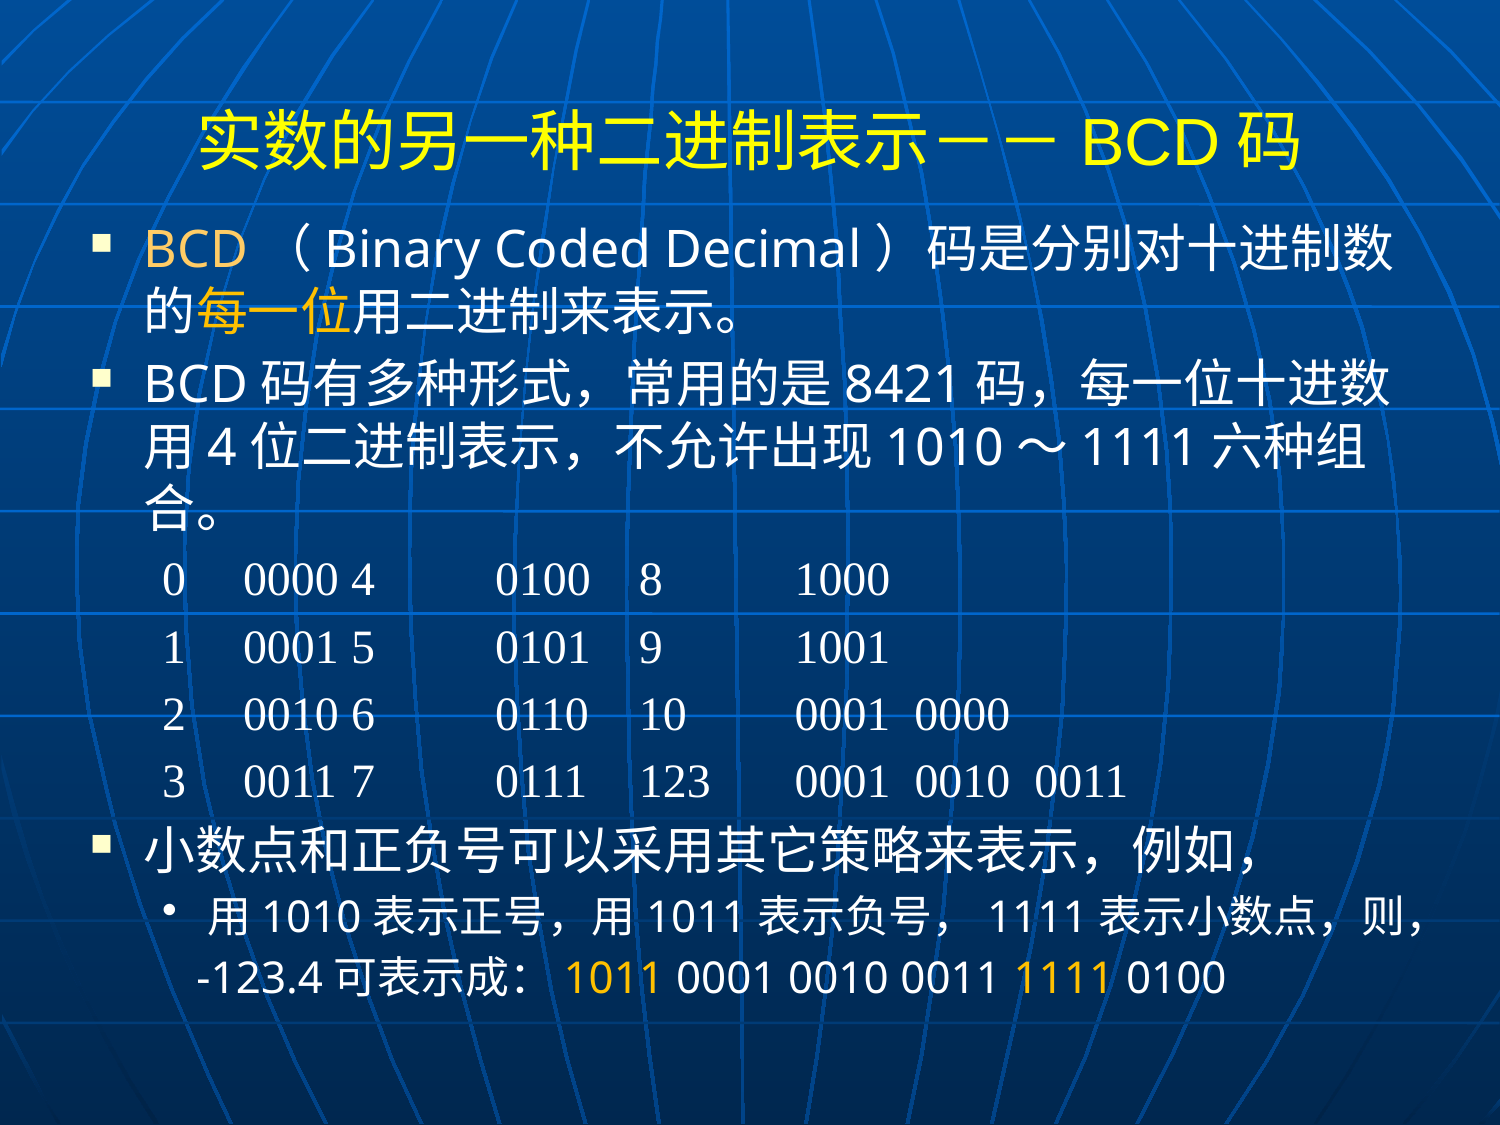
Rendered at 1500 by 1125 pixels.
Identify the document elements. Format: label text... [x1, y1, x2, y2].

title 实数的另一种二进制表示－－BCD码 [75, 45, 1425, 208]
list BCD（Binary Coded Decimal）码是分别对十进制数的每一位用二进制来表示。 BCD码有多种形式，常用的是8421码，每一位十进数用4位二进制表示，不允许出现1010～1111六种组合。 0 0000 4 0100 8 1000 1 0001 5 0101 9 1001 2 0010 6 0110 10 0001 0000 3 0011 7 0111 123 0001 0010 0011 小数点和正负号可以采用其它策略来表示，例如， 用1010表示正号，用1011表示负号，1111表示小数点，则， -123.4可表示成：1011 0001 0010 0011 1111 0100 [75, 208, 1425, 1071]
